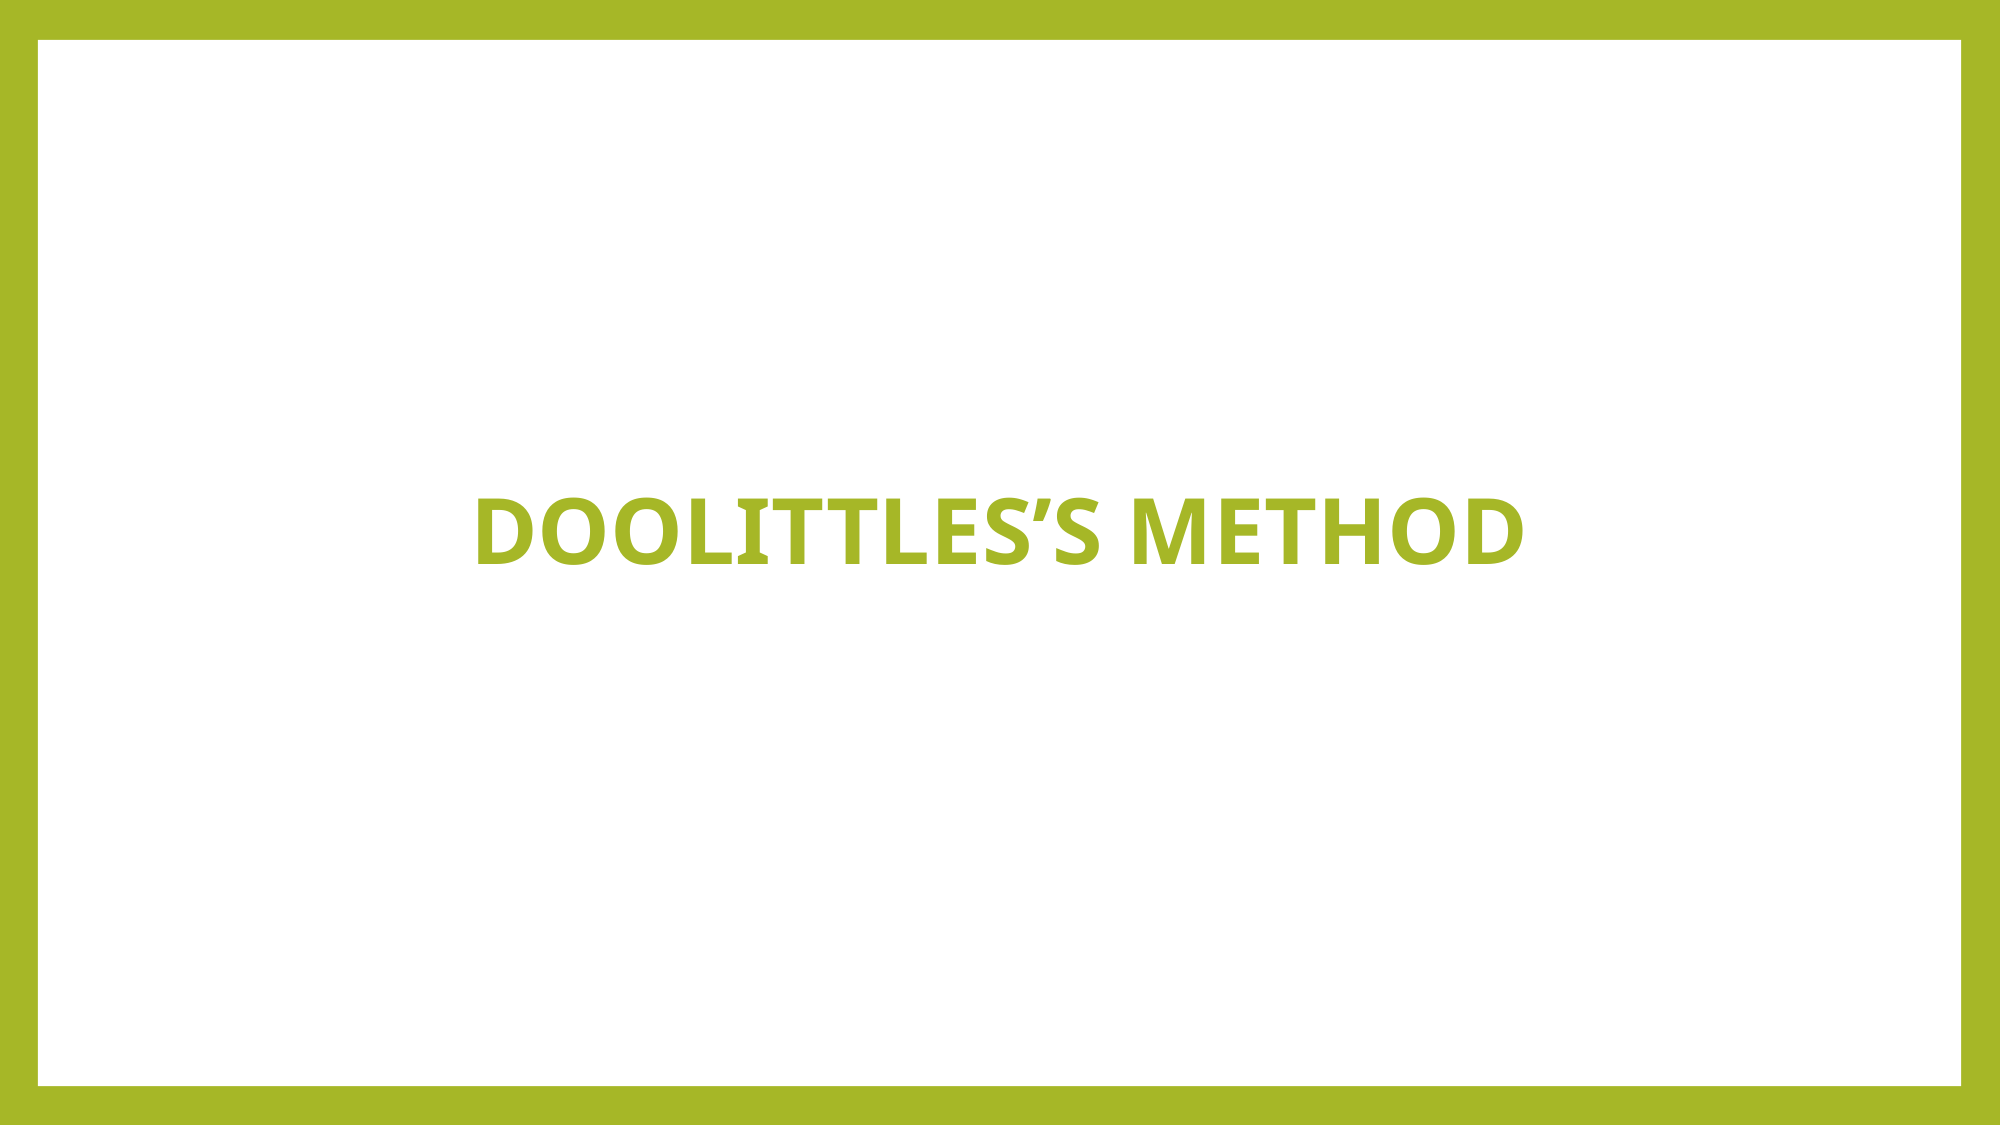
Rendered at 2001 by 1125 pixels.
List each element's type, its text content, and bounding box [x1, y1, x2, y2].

title DOOLITTLES’S METHOD [189, 424, 1810, 647]
